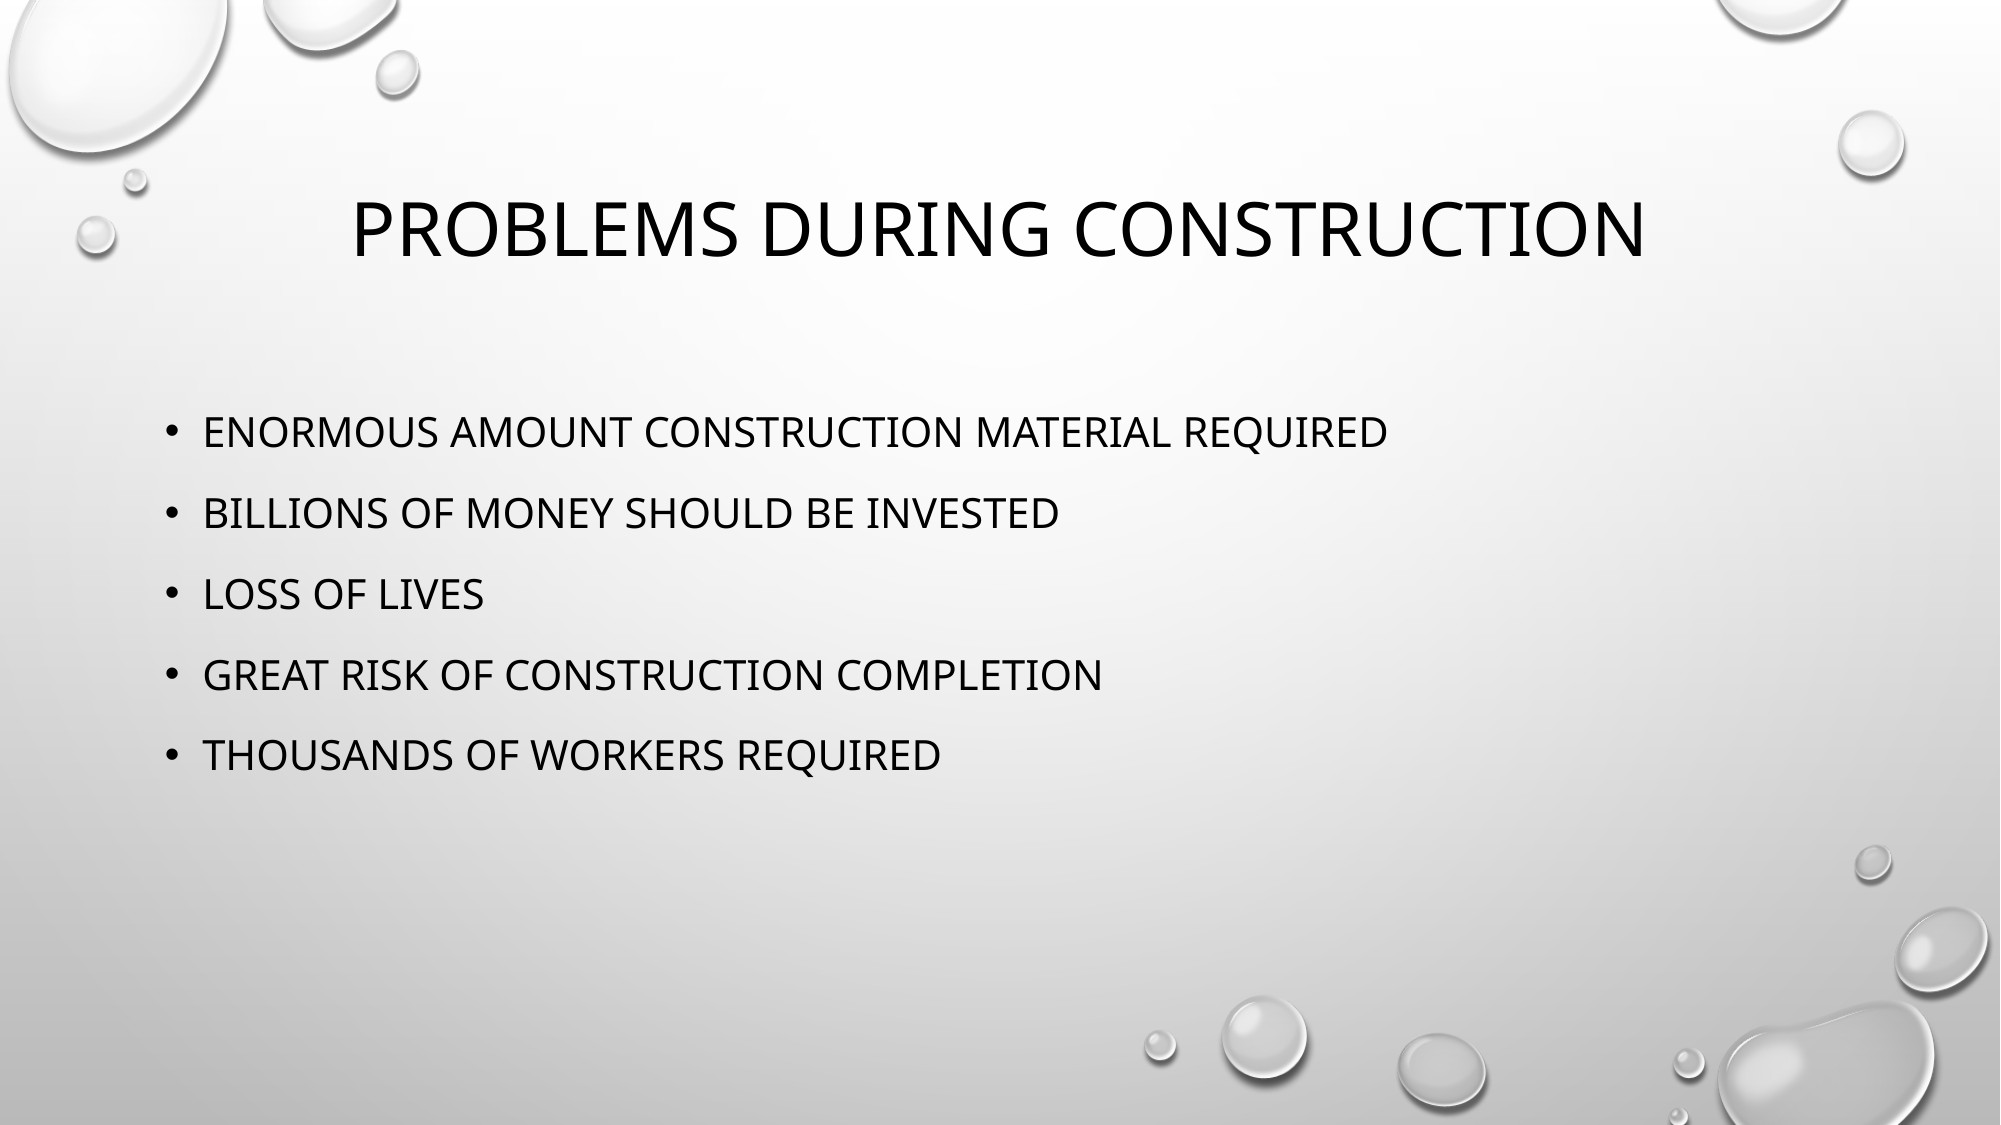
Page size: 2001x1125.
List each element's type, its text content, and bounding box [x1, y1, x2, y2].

list ENORMOUS AMOUNT CONSTRUCTION MATERIAL REQUIRED BILLIONS OF MONEY SHOULD BE INVESTED Loss of lives Great risk of construction completion Thousands of workers required [149, 388, 1850, 950]
picture [0, 0, 2000, 1125]
title Problems during construction [149, 101, 1851, 364]
